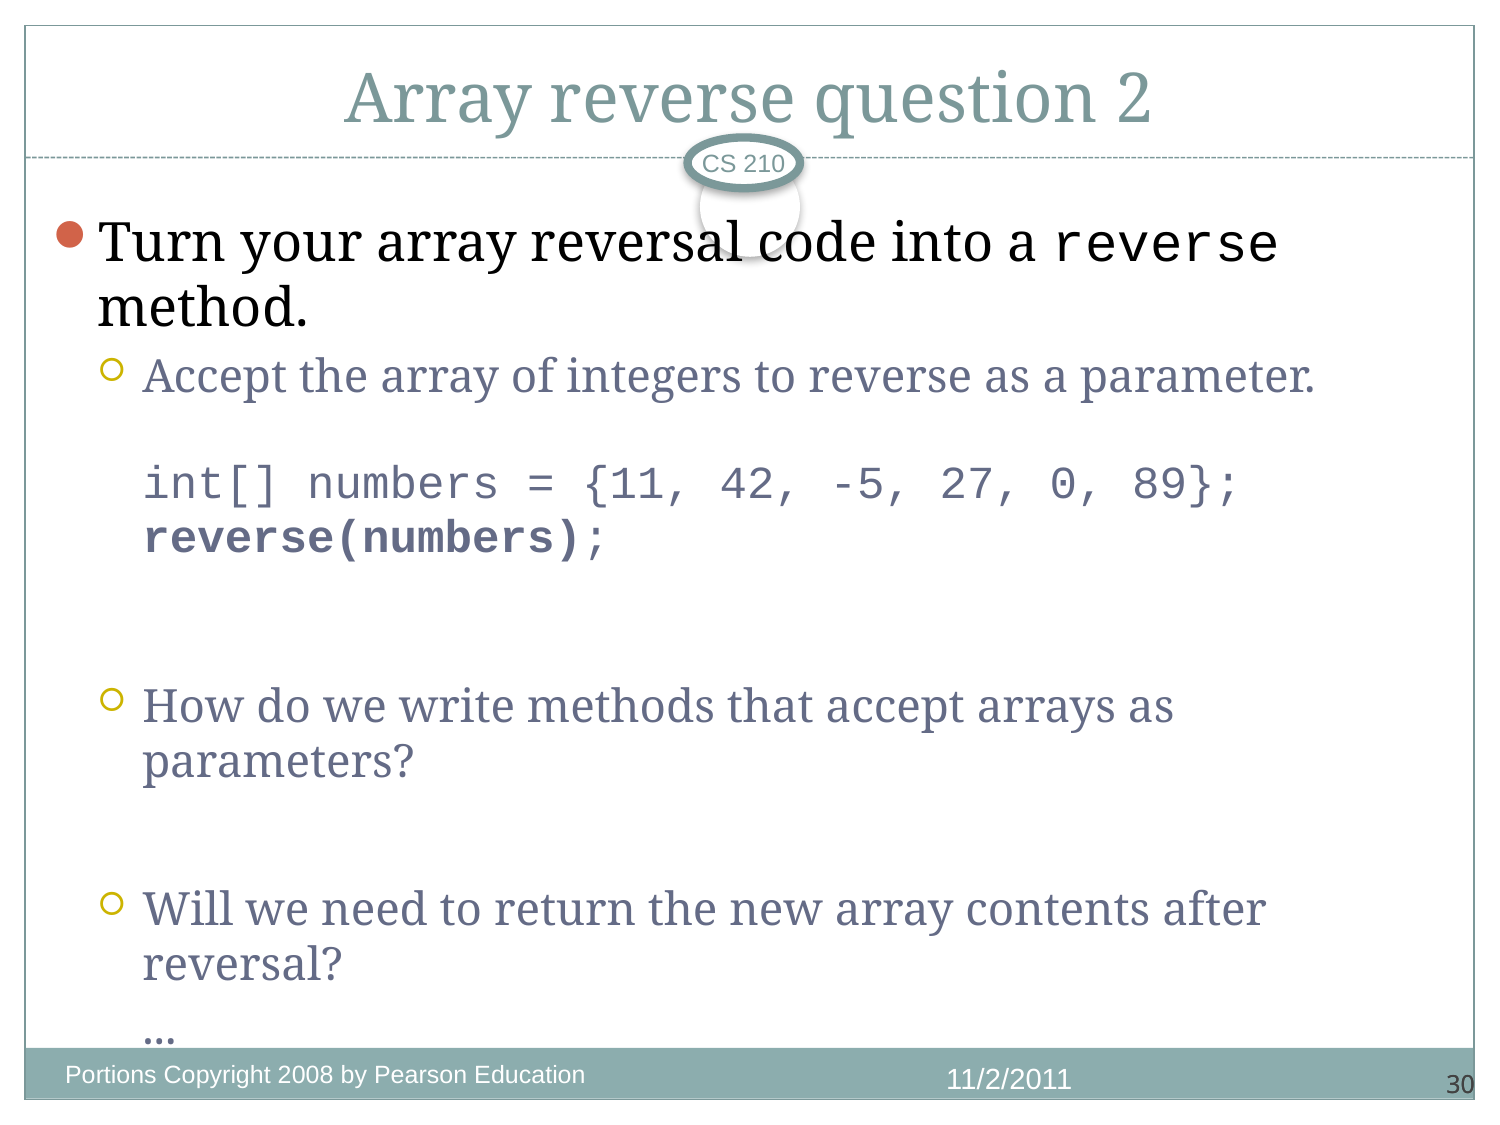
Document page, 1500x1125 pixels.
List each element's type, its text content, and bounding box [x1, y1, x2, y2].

list Turn your array reversal code into a reverse method. Accept the array of integers to reverse as a parameter. int[] numbers = {11, 42, -5, 27, 0, 89}; reverse(numbers); How do we write methods that accept arrays as parameters? Will we need to return the new array contents after reversal? ... [37, 200, 1463, 1038]
title Array reverse question 2 [49, 37, 1450, 144]
footer Portions Copyright 2008 by Pearson Education [50, 1051, 663, 1112]
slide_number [837, 1052, 1088, 1113]
slide_number CS 210 [675, 137, 813, 188]
